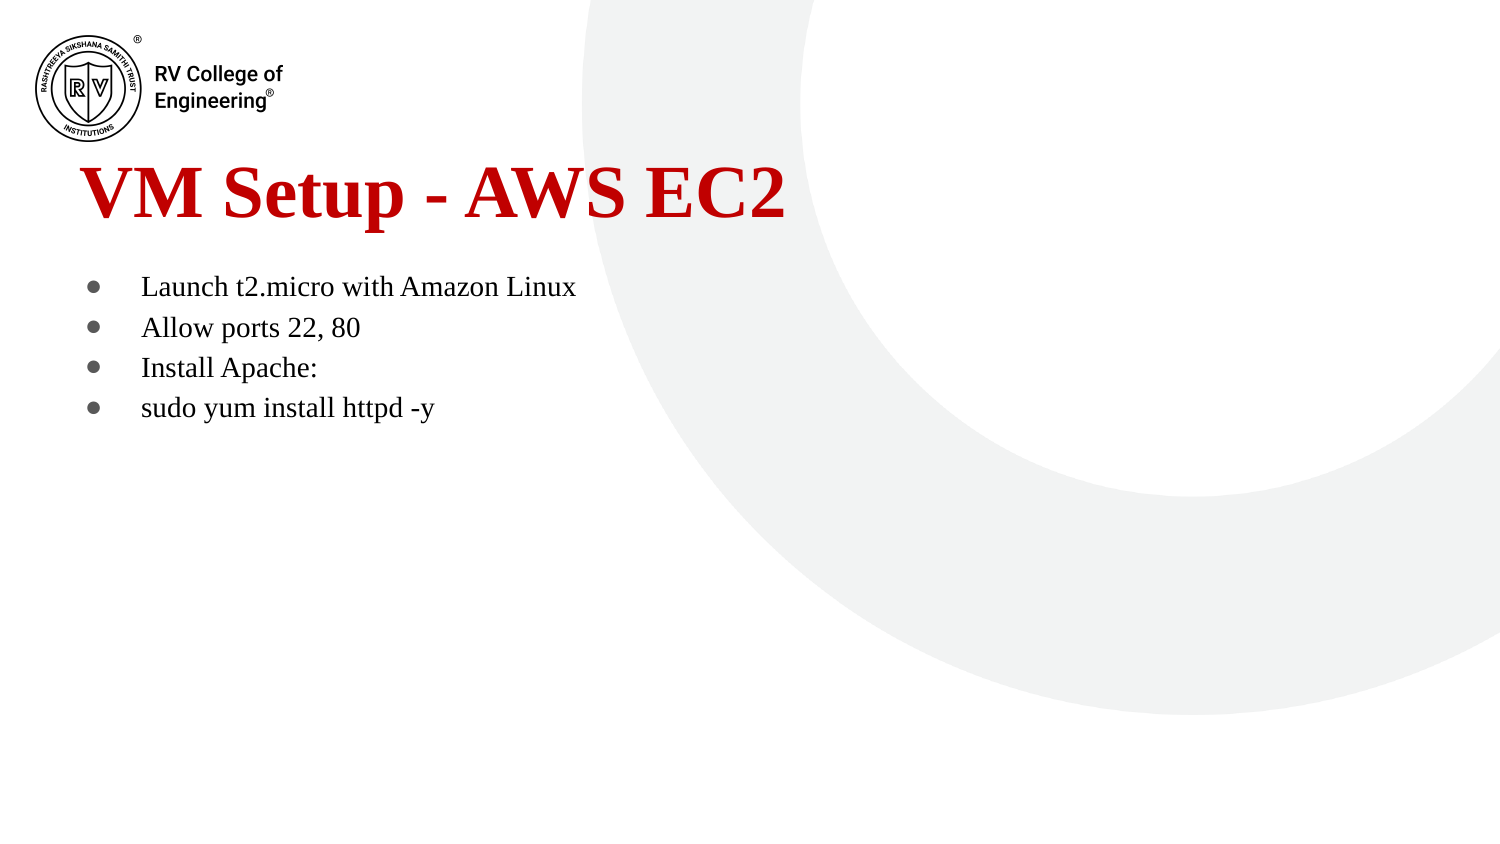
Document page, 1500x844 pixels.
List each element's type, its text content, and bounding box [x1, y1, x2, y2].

list Launch t2.micro with Amazon Linux Allow ports 22, 80 Install Apache: sudo yum install httpd -y [51, 247, 1449, 808]
title VM Setup - AWS EC2 [64, 127, 1462, 222]
picture [0, 0, 1500, 844]
